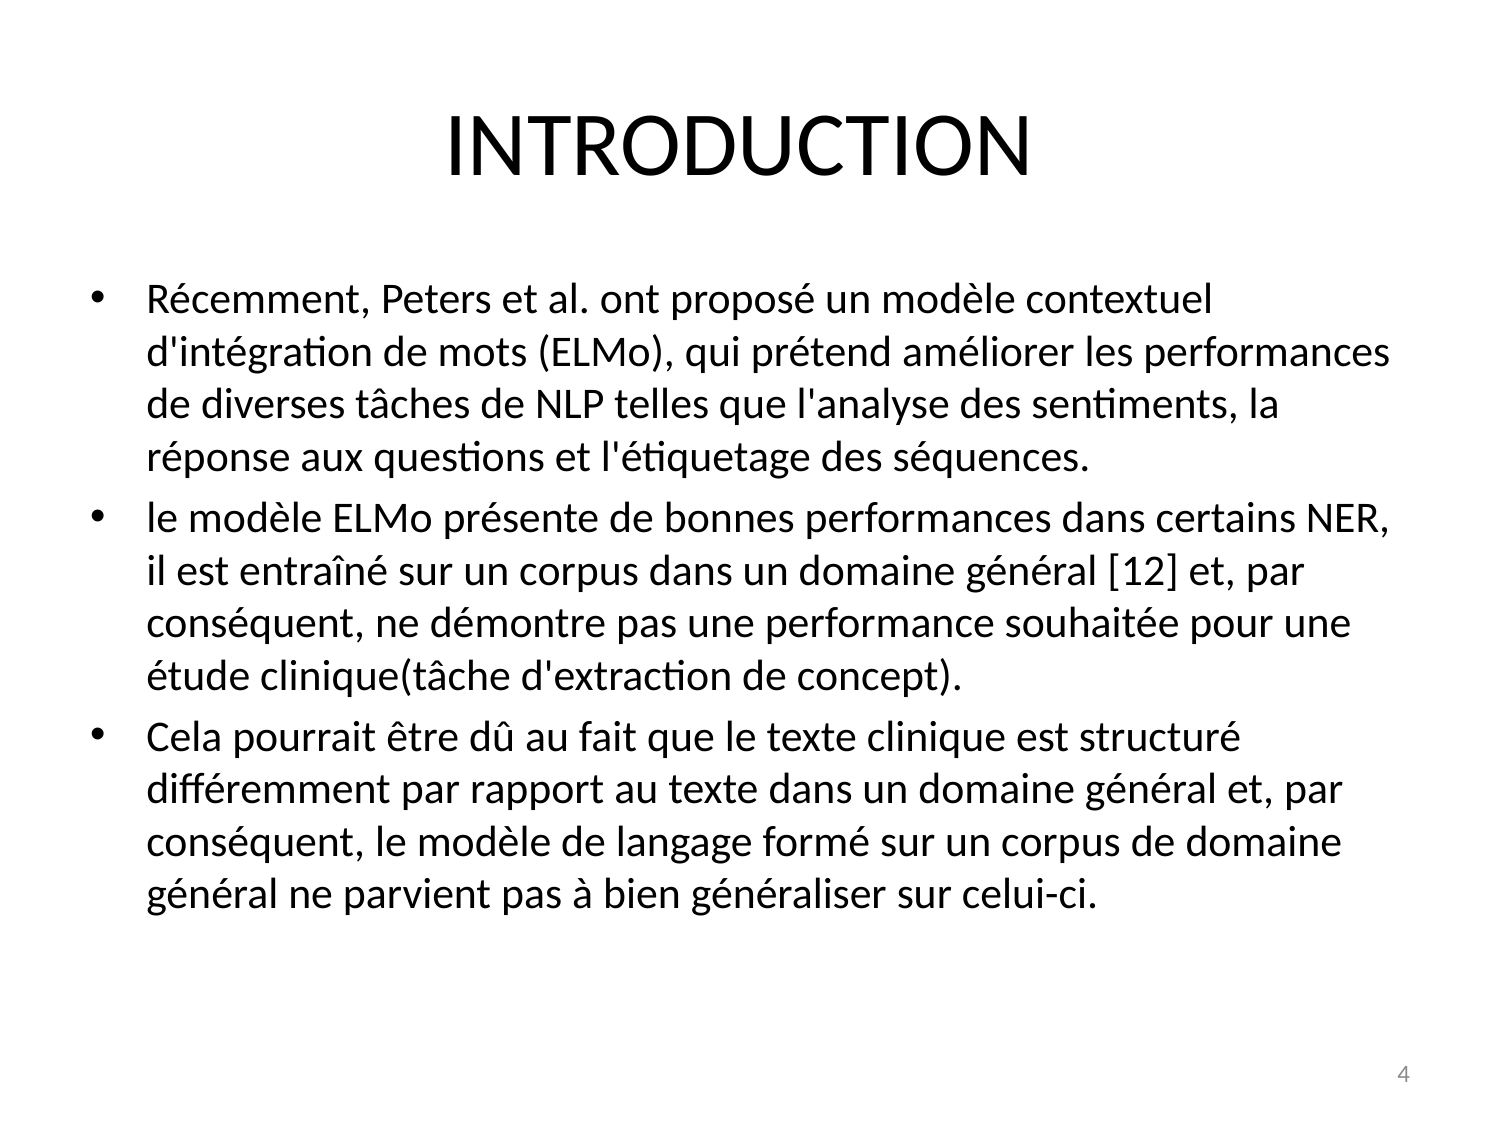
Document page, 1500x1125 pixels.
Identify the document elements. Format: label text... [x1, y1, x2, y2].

list Récemment, Peters et al. ont proposé un modèle contextuel d'intégration de mots (ELMo), qui prétend améliorer les performances de diverses tâches de NLP telles que l'analyse des sentiments, la réponse aux questions et l'étiquetage des séquences. le modèle ELMo présente de bonnes performances dans certains NER, il est entraîné sur un corpus dans un domaine général [12] et, par conséquent, ne démontre pas une performance souhaitée pour une étude clinique(tâche d'extraction de concept). Cela pourrait être dû au fait que le texte clinique est structuré différemment par rapport au texte dans un domaine général et, par conséquent, le modèle de langage formé sur un corpus de domaine général ne parvient pas à bien généraliser sur celui-ci. [75, 262, 1425, 1005]
slide_number 4 [1074, 1042, 1425, 1103]
title INTRODUCTION [75, 45, 1425, 233]
